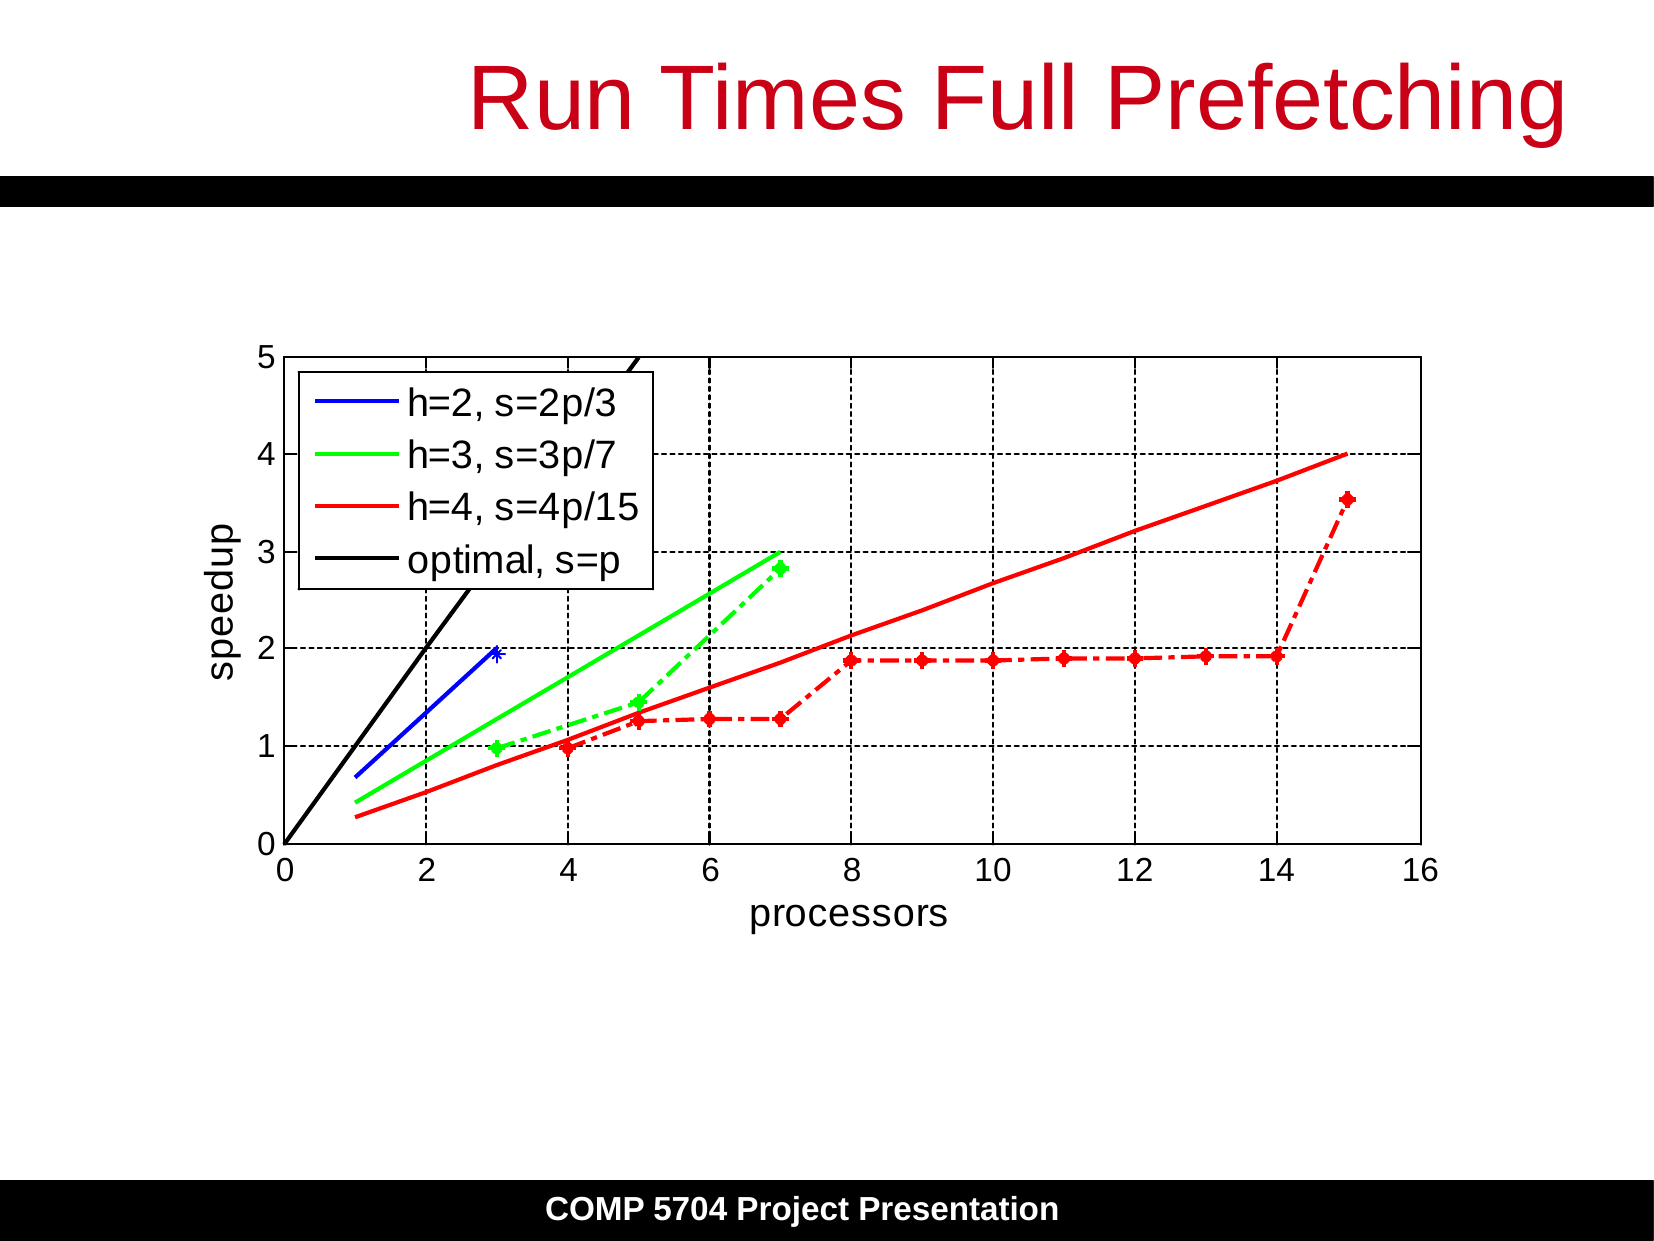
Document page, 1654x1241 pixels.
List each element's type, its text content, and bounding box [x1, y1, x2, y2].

title Run Times Full Prefetching [82, 47, 1570, 150]
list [92, 309, 1561, 941]
